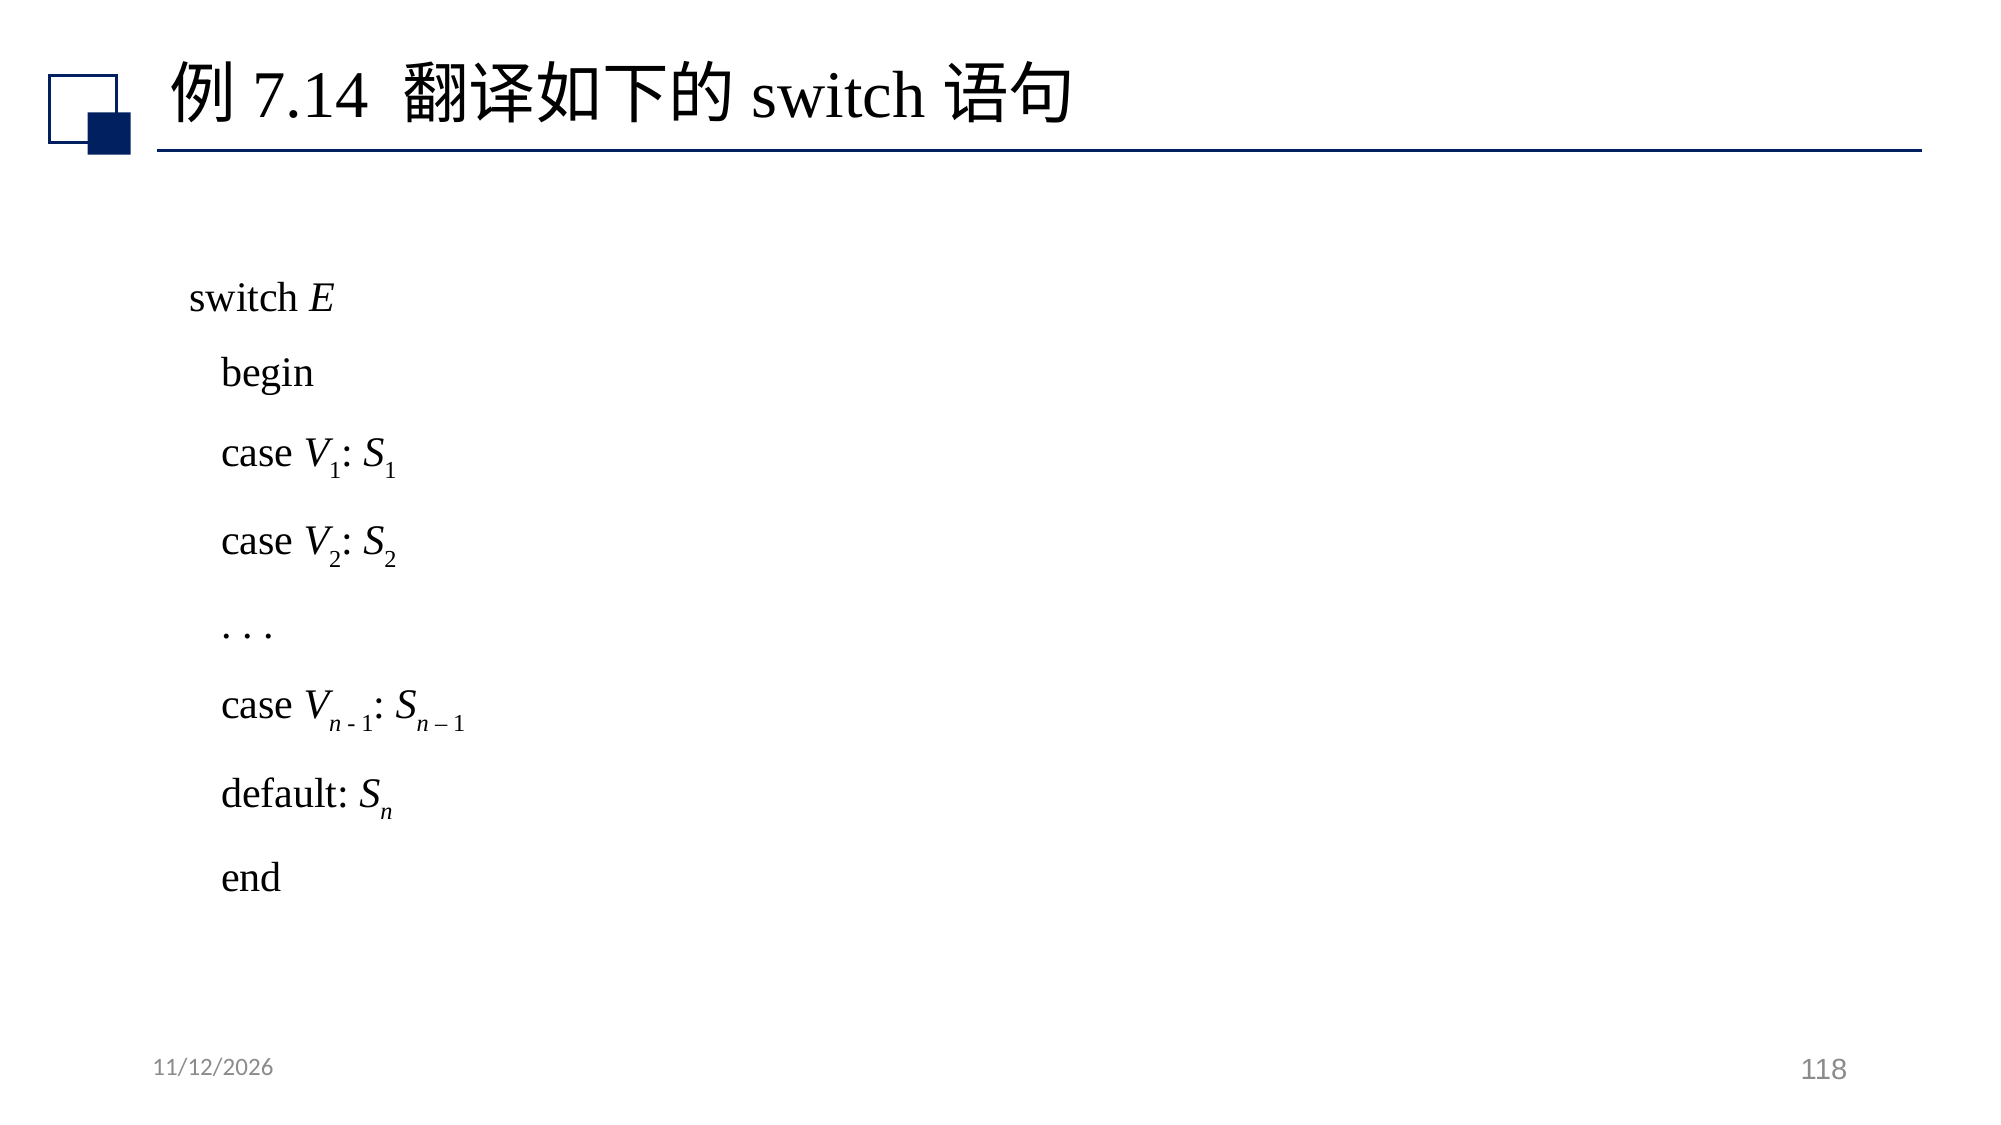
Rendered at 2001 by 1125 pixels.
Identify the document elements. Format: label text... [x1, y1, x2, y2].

slide_number 118 [1412, 1042, 1863, 1103]
title 例7.14 翻译如下的switch语句 [154, 50, 1880, 143]
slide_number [137, 1042, 588, 1103]
list switch E begin case V1: S1 case V2: S2 . . . case Vn - 1: Sn – 1 default: Sn end [174, 236, 1780, 914]
